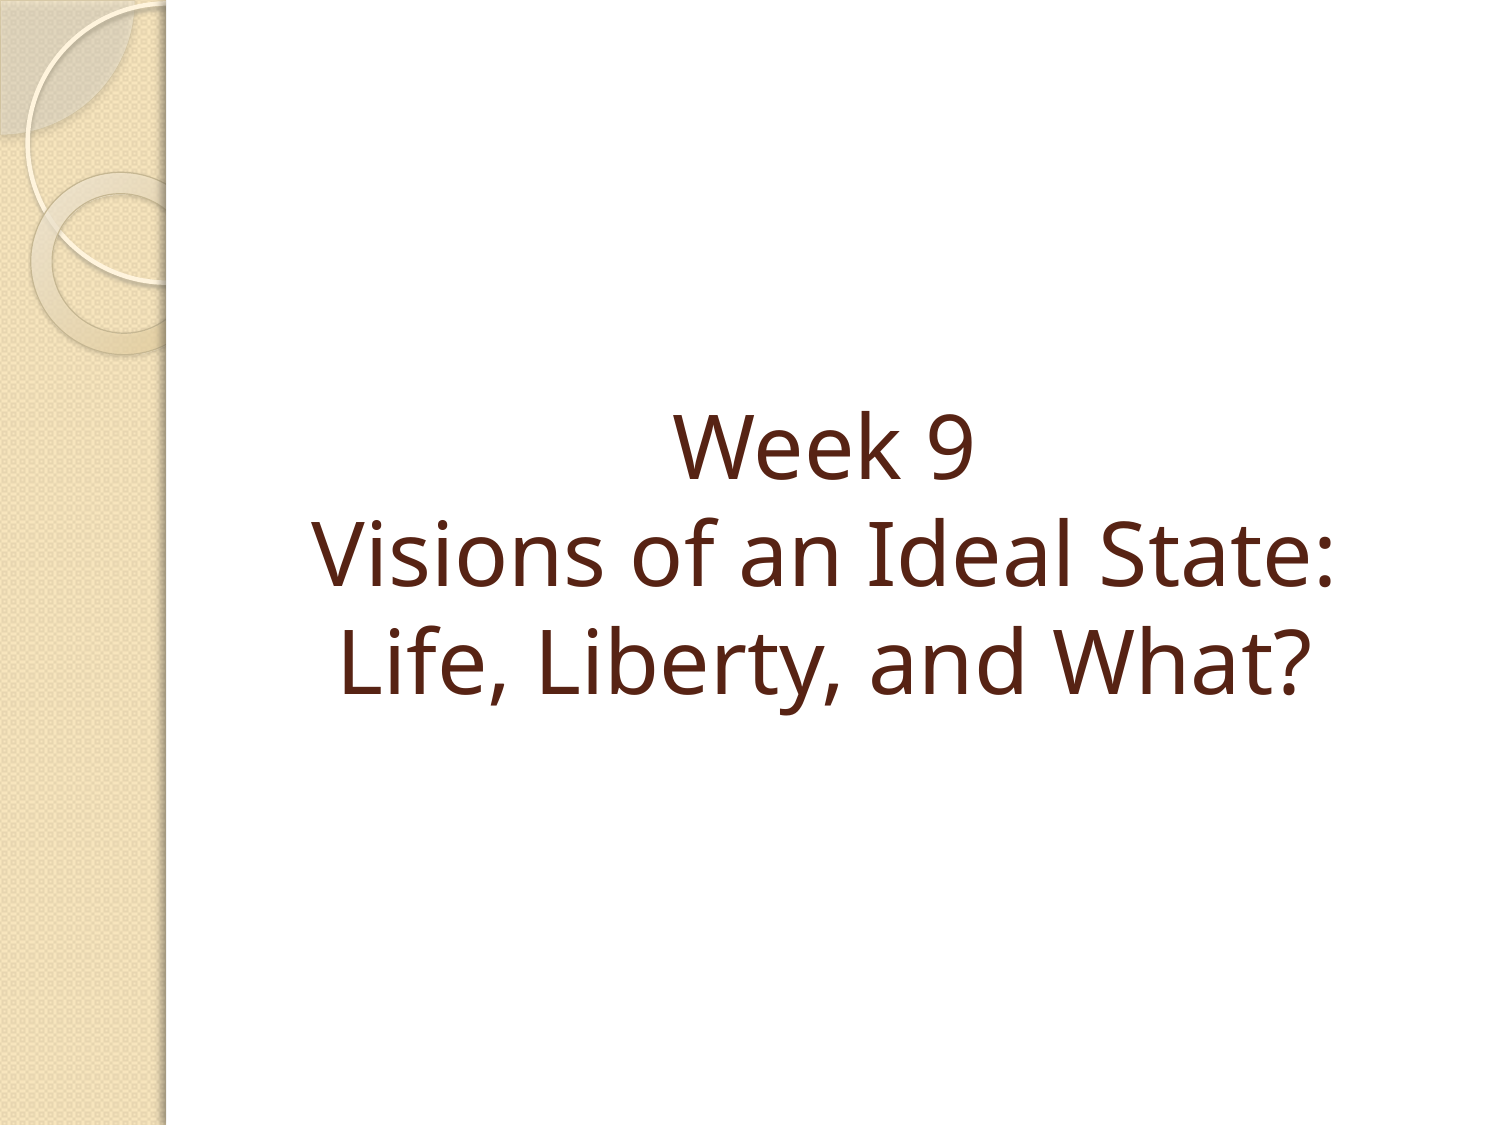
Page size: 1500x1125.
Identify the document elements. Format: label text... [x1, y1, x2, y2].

title Week 9 Visions of an Ideal State: Life, Liberty, and What? [188, 352, 1462, 750]
